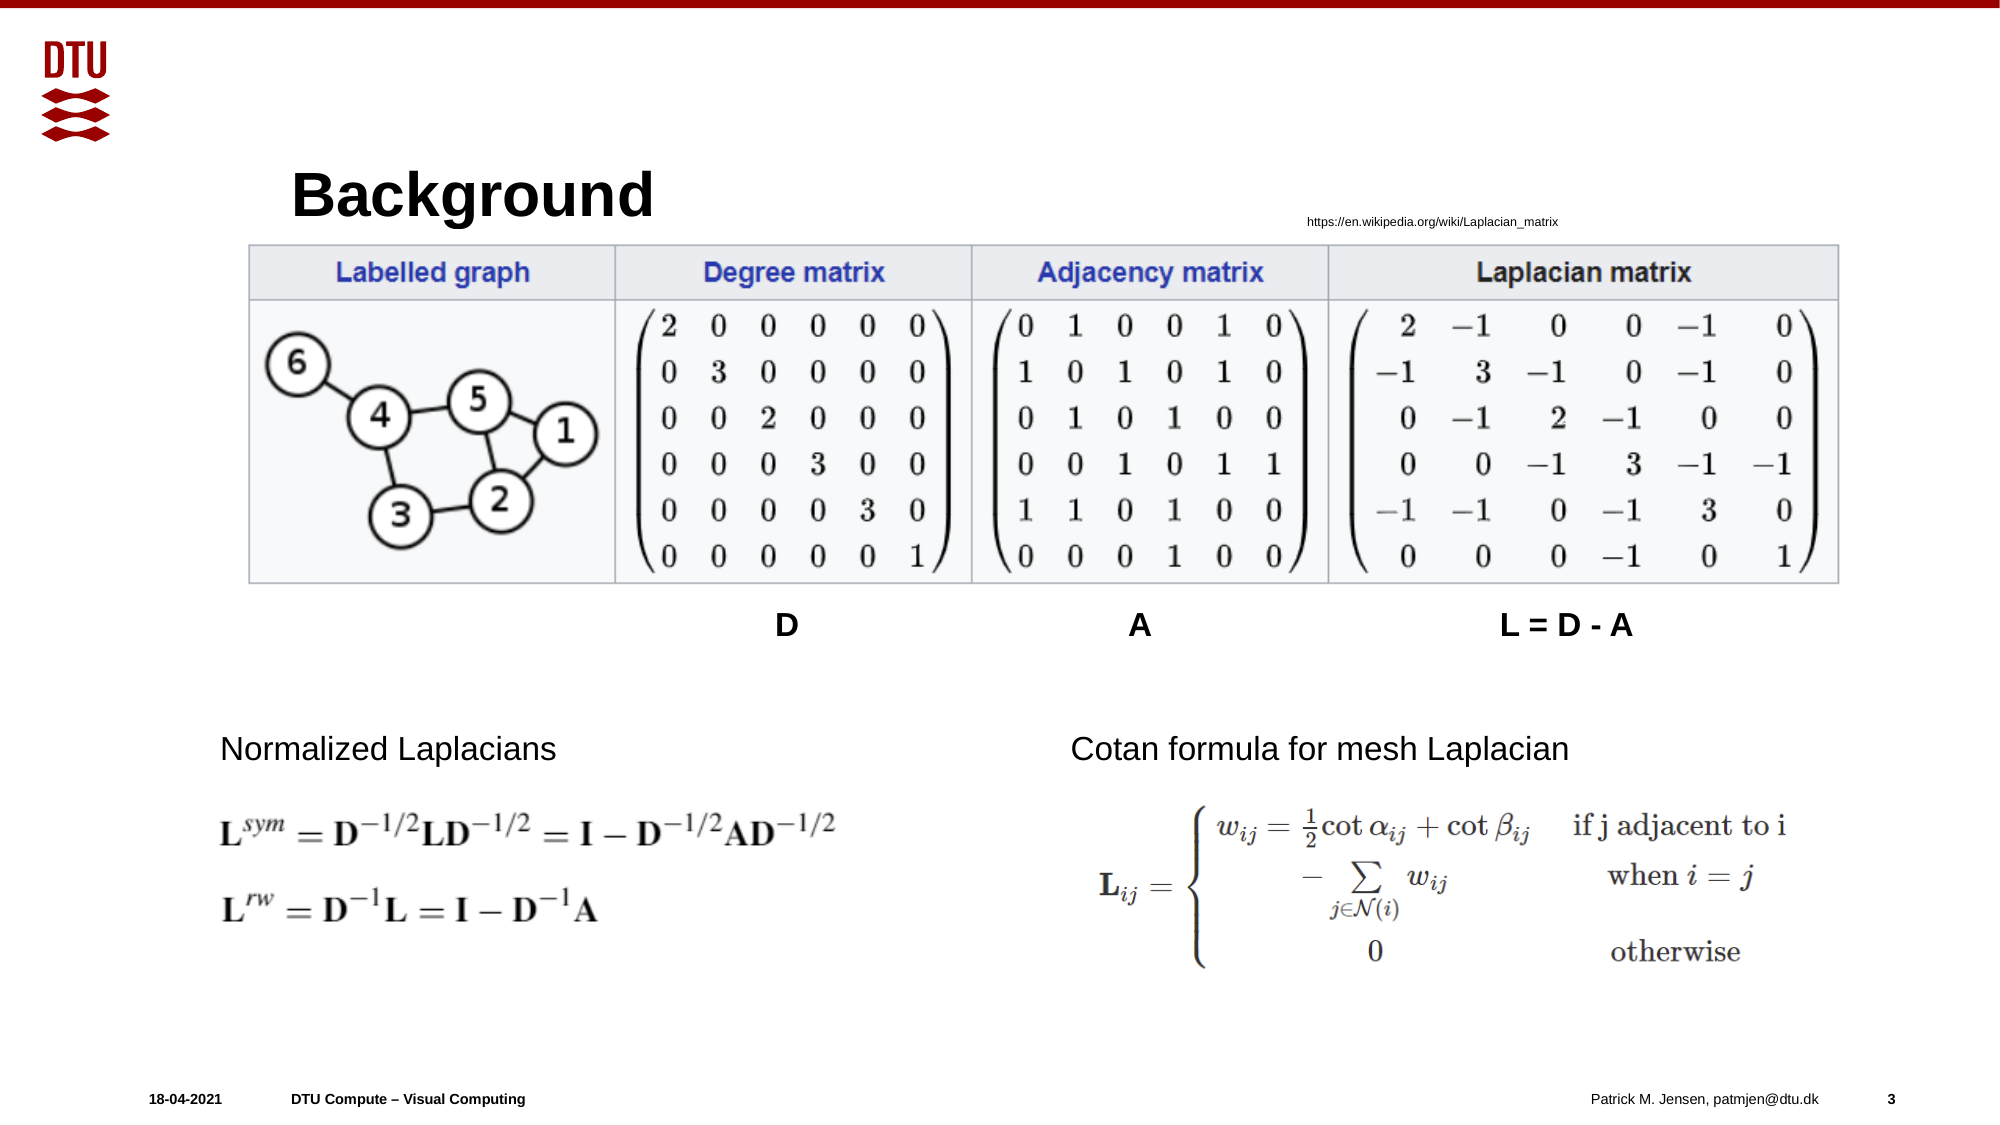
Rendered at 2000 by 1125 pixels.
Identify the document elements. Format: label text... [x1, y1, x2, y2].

picture [233, 229, 1877, 604]
picture [184, 791, 862, 956]
text_box Normalized Laplacians [220, 727, 705, 768]
text_box A [1092, 614, 1188, 643]
title Background [291, 69, 1819, 226]
text_box L = D - A [1495, 614, 1638, 643]
text_box https://en.wikipedia.org/wiki/Laplacian_matrix [1307, 214, 1993, 230]
text_box D [739, 614, 835, 643]
picture [1070, 767, 1838, 999]
text_box Cotan formula for mesh Laplacian [1070, 727, 1603, 767]
slide_number 3 [1887, 1073, 1959, 1125]
